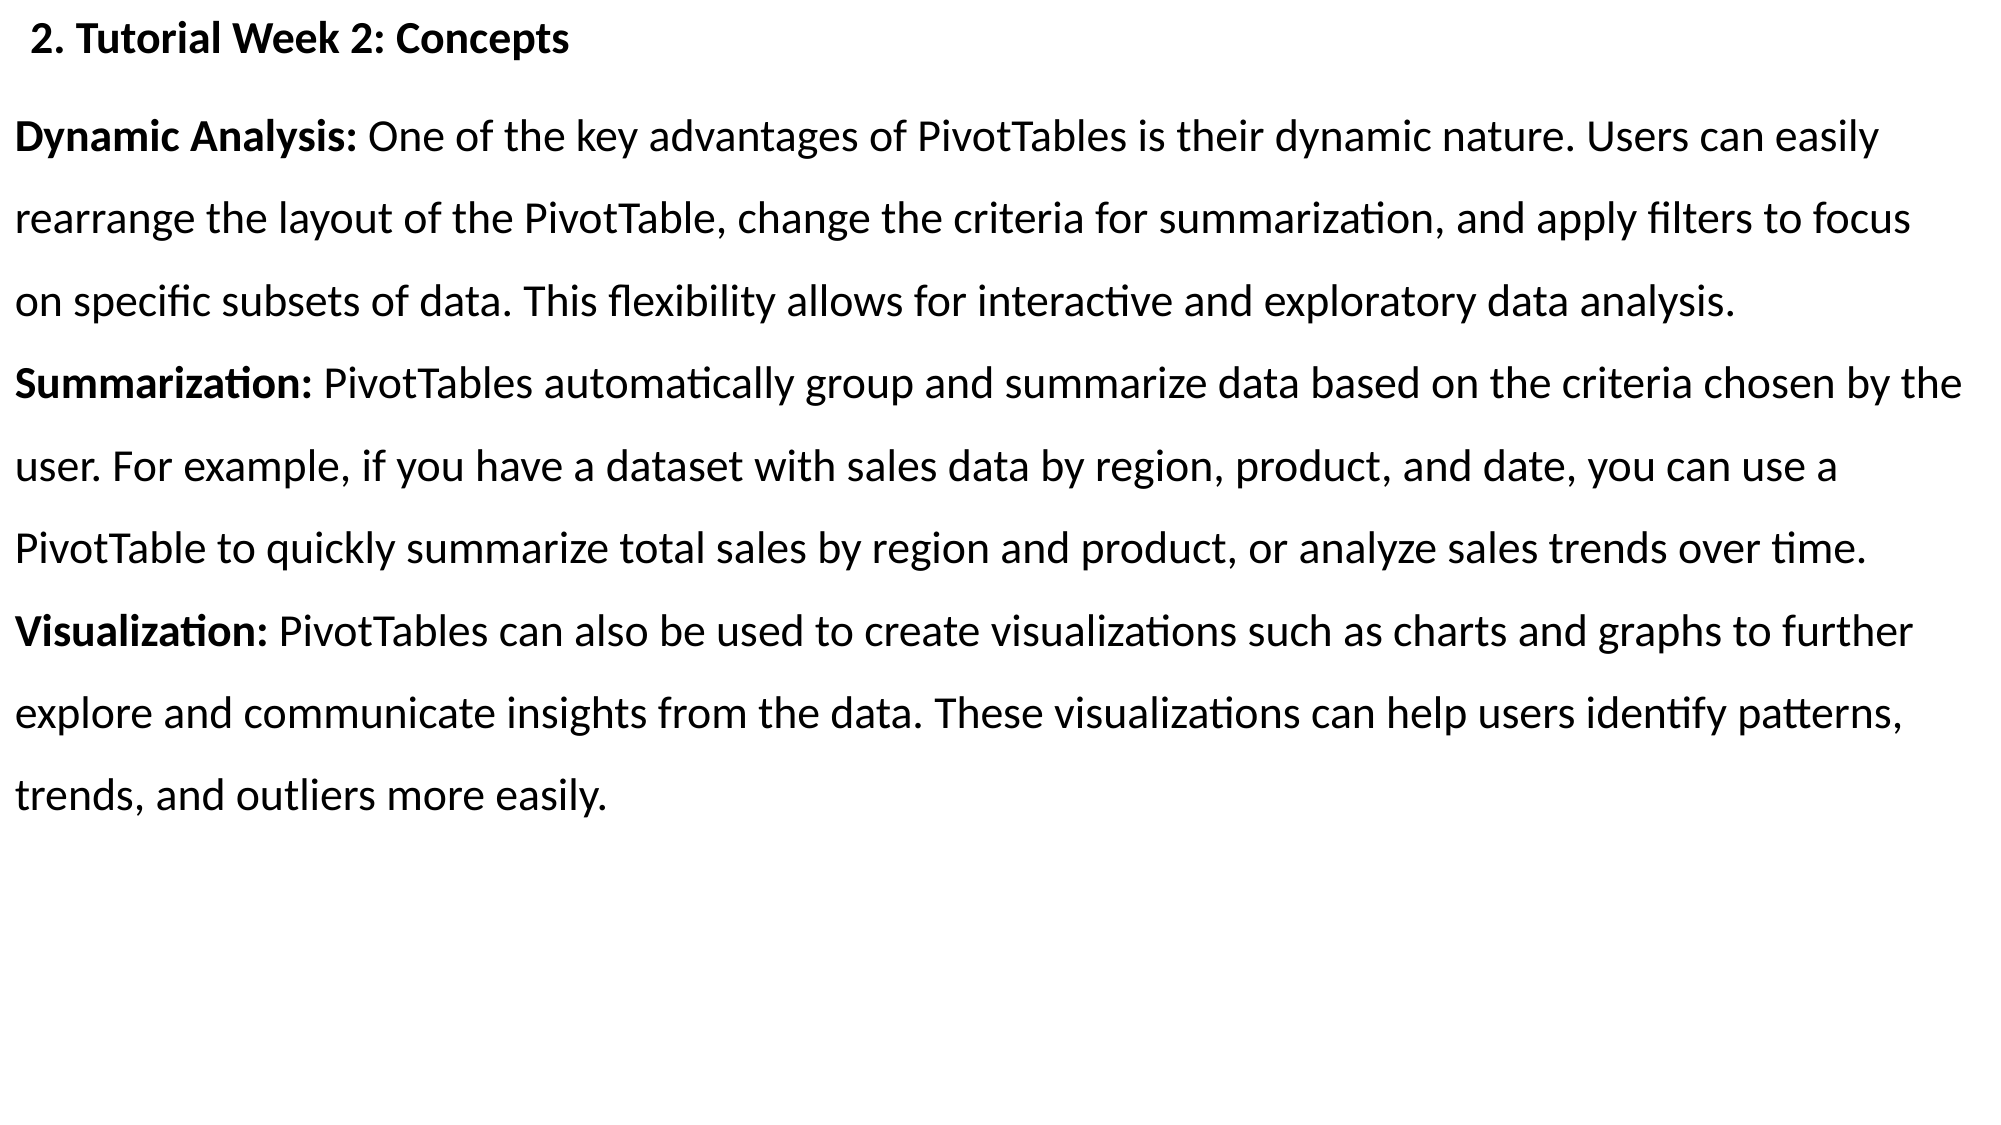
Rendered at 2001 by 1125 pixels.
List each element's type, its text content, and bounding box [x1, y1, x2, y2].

text_box 2. Tutorial Week 2: Concepts [15, 0, 1489, 70]
text_box Dynamic Analysis: One of the key advantages of PivotTables is their dynamic nature. Users can easily rearrange the layout of the PivotTable, change the criteria for summarization, and apply filters to focus on specific subsets of data. This flexibility allows for interactive and exploratory data analysis. Summarization: PivotTables automatically group and summarize data based on the criteria chosen by the user. For example, if you have a dataset with sales data by region, product, and date, you can use a PivotTable to quickly summarize total sales by region and product, or analyze sales trends over time. Visualization: PivotTables can also be used to create visualizations such as charts and graphs to further explore and communicate insights from the data. These visualizations can help users identify patterns, trends, and outliers more easily. [0, 70, 1985, 828]
